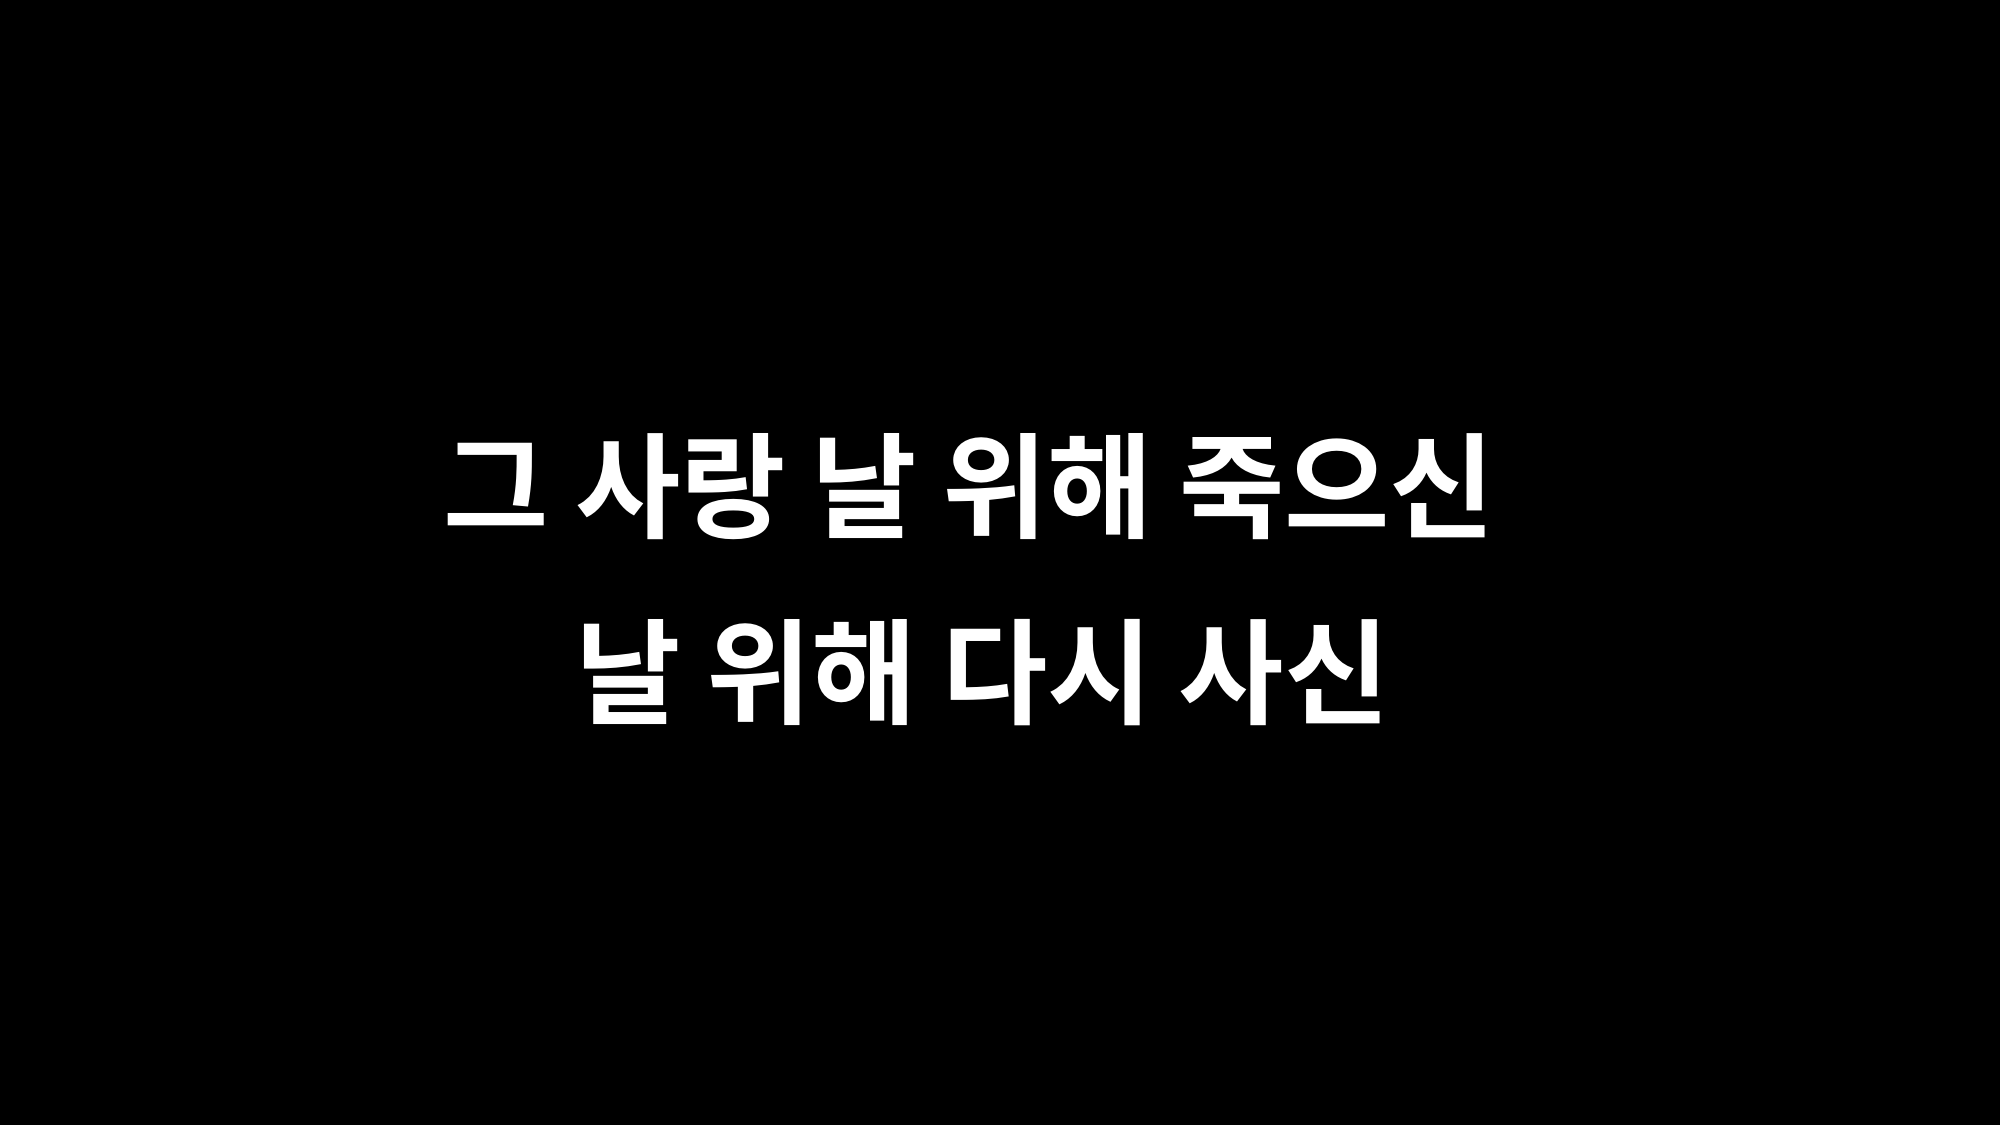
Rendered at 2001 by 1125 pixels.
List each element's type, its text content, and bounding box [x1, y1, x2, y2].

text_box 그 사랑 날 위해 죽으신 날 위해 다시 사신 [52, 359, 1913, 746]
